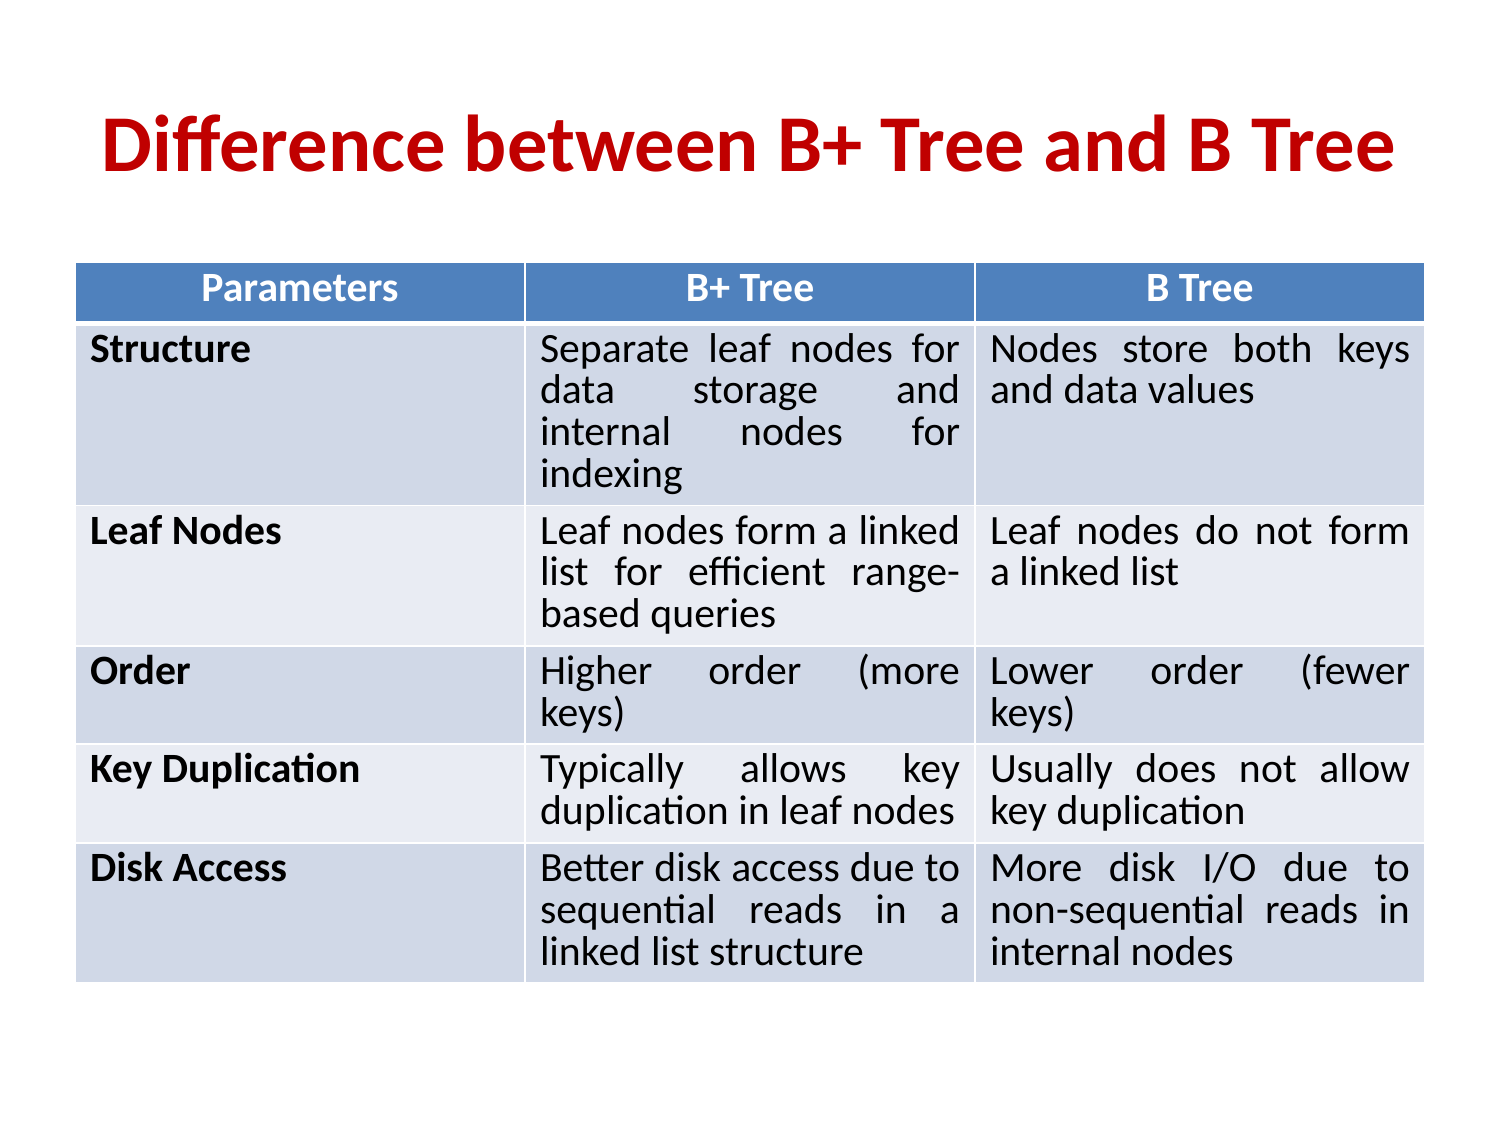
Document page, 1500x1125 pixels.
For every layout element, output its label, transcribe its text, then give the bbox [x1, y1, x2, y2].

table_cell More disk I/O due to non-sequential reads in internal nodes [976, 844, 1424, 982]
table_cell Better disk access due to sequential reads in a linked list structure [526, 844, 974, 982]
table_cell Disk Access [76, 844, 524, 982]
table_cell Leaf Nodes [76, 506, 524, 645]
table_cell Key Duplication [76, 745, 524, 842]
table_cell Lower order (fewer keys) [976, 647, 1424, 743]
table_cell Usually does not allow key duplication [976, 745, 1424, 842]
table_cell Leaf nodes form a linked list for efficient range-based queries [526, 506, 974, 645]
table_cell Typically allows key duplication in leaf nodes [526, 745, 974, 842]
title Difference between B+ Tree and B Tree [75, 45, 1425, 233]
table_header B+ Tree [526, 263, 974, 321]
table_cell Separate leaf nodes for data storage and internal nodes for indexing [526, 326, 974, 505]
table_cell Leaf nodes do not form a linked list [976, 506, 1424, 645]
table_header Parameters [76, 263, 524, 321]
table_cell Order [76, 647, 524, 743]
table_cell Higher order (more keys) [526, 647, 974, 743]
table_cell Nodes store both keys and data values [976, 326, 1424, 505]
table_header B Tree [976, 263, 1424, 321]
table_cell Structure [76, 326, 524, 505]
